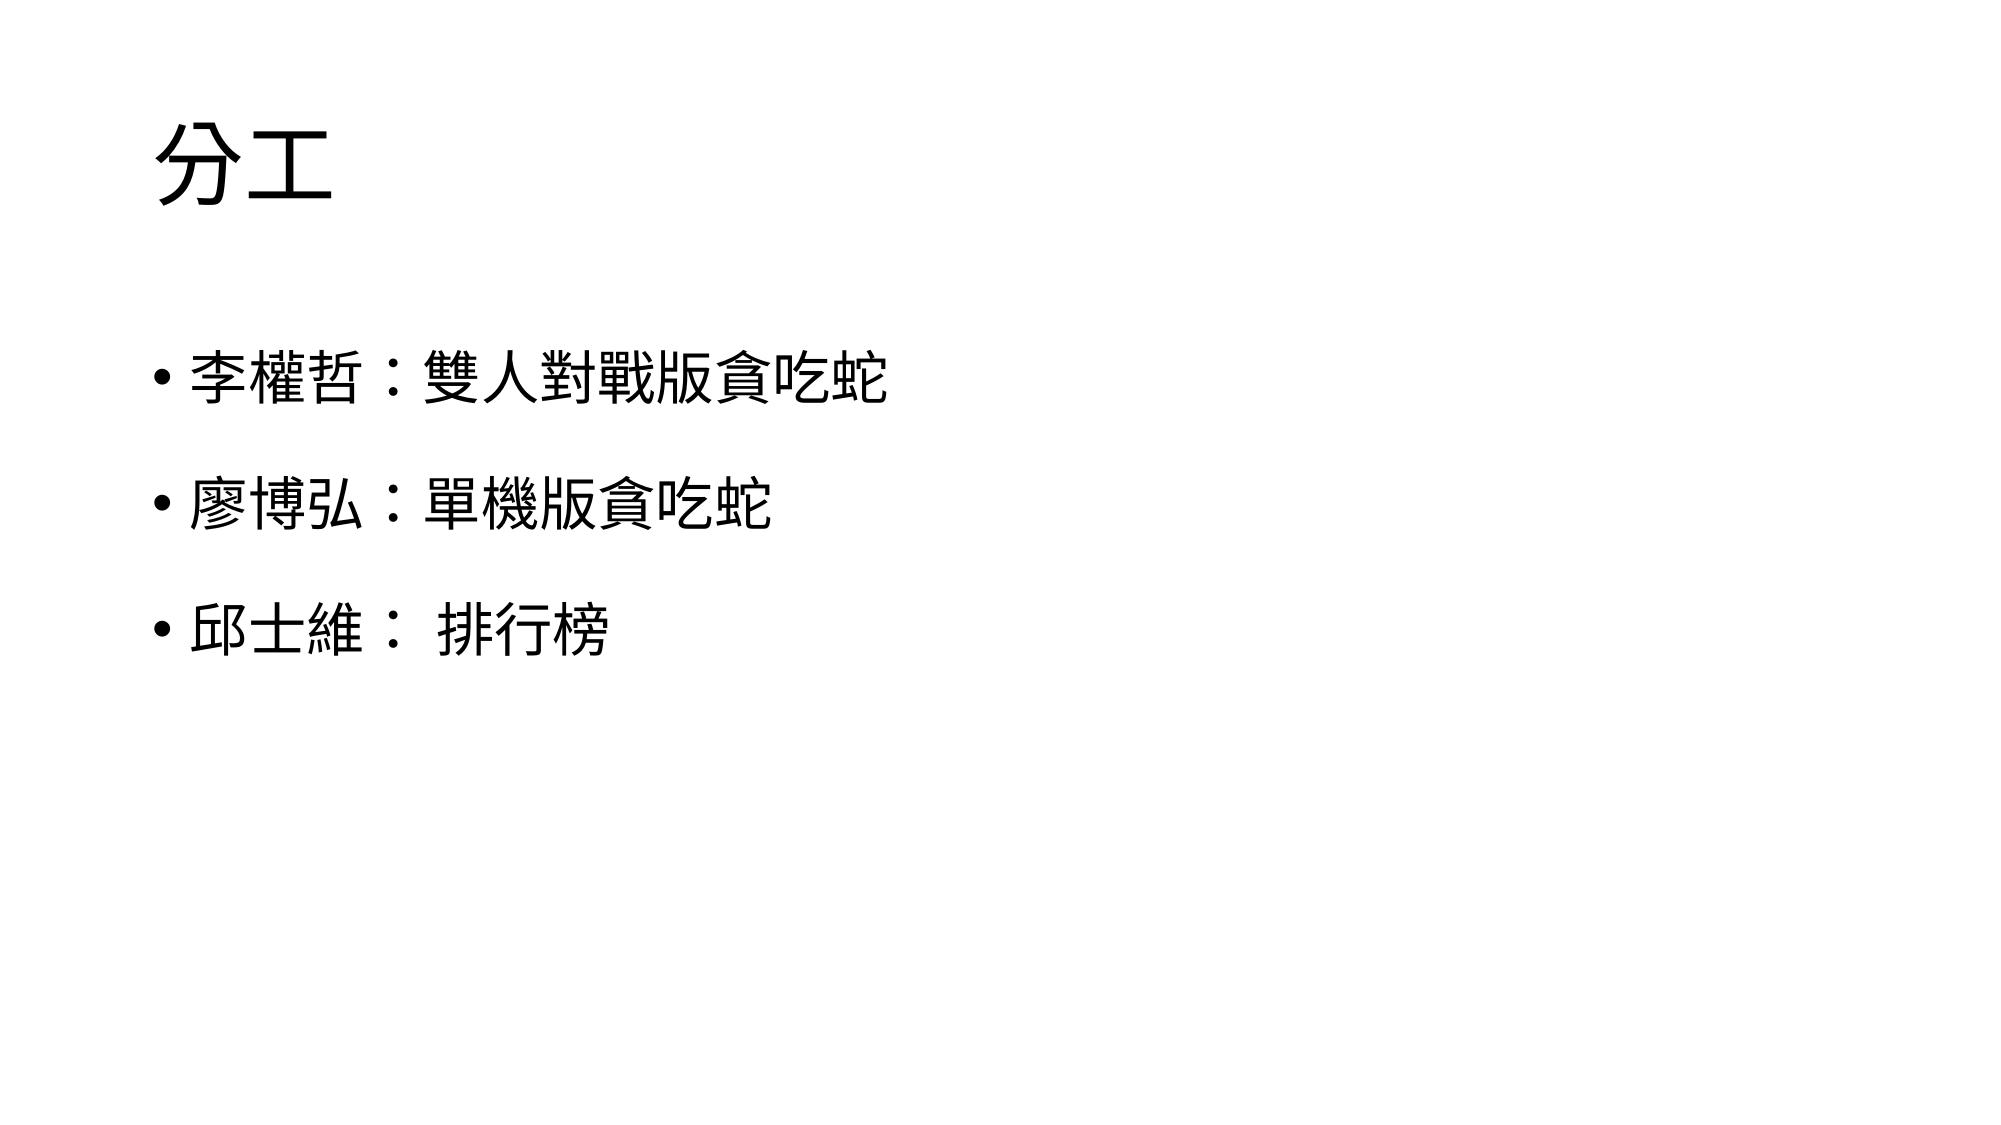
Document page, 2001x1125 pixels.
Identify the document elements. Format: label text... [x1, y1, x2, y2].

title 分工 [137, 59, 1863, 278]
list 李權哲：雙人對戰版貪吃蛇 廖博弘：單機版貪吃蛇 邱士維： 排行榜 [137, 299, 1863, 1014]
